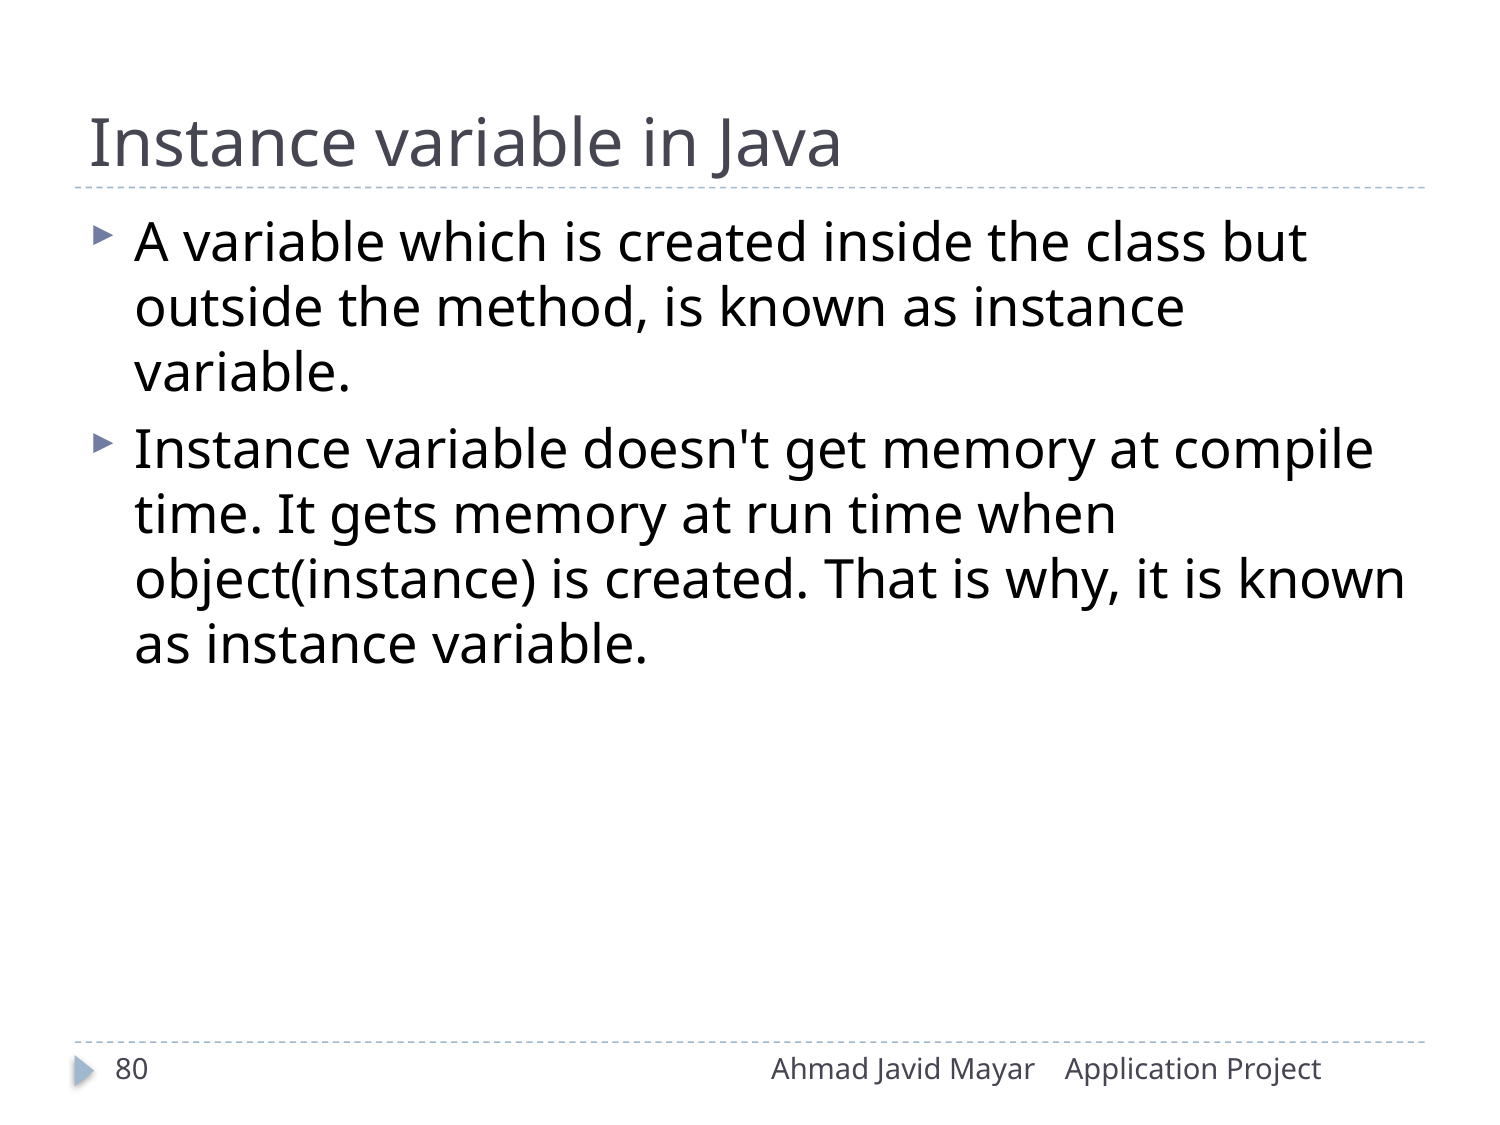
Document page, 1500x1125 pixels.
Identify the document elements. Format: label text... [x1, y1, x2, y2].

slide_number 80 [100, 1042, 426, 1103]
slide_number Application Project [1051, 1042, 1426, 1103]
list A variable which is created inside the class but outside the method, is known as instance variable. Instance variable doesn't get memory at compile time. It gets memory at run time when object(instance) is created. That is why, it is known as instance variable. [75, 200, 1425, 1010]
title Instance variable in Java [75, 24, 1425, 188]
footer Ahmad Javid Mayar [475, 1042, 1051, 1103]
